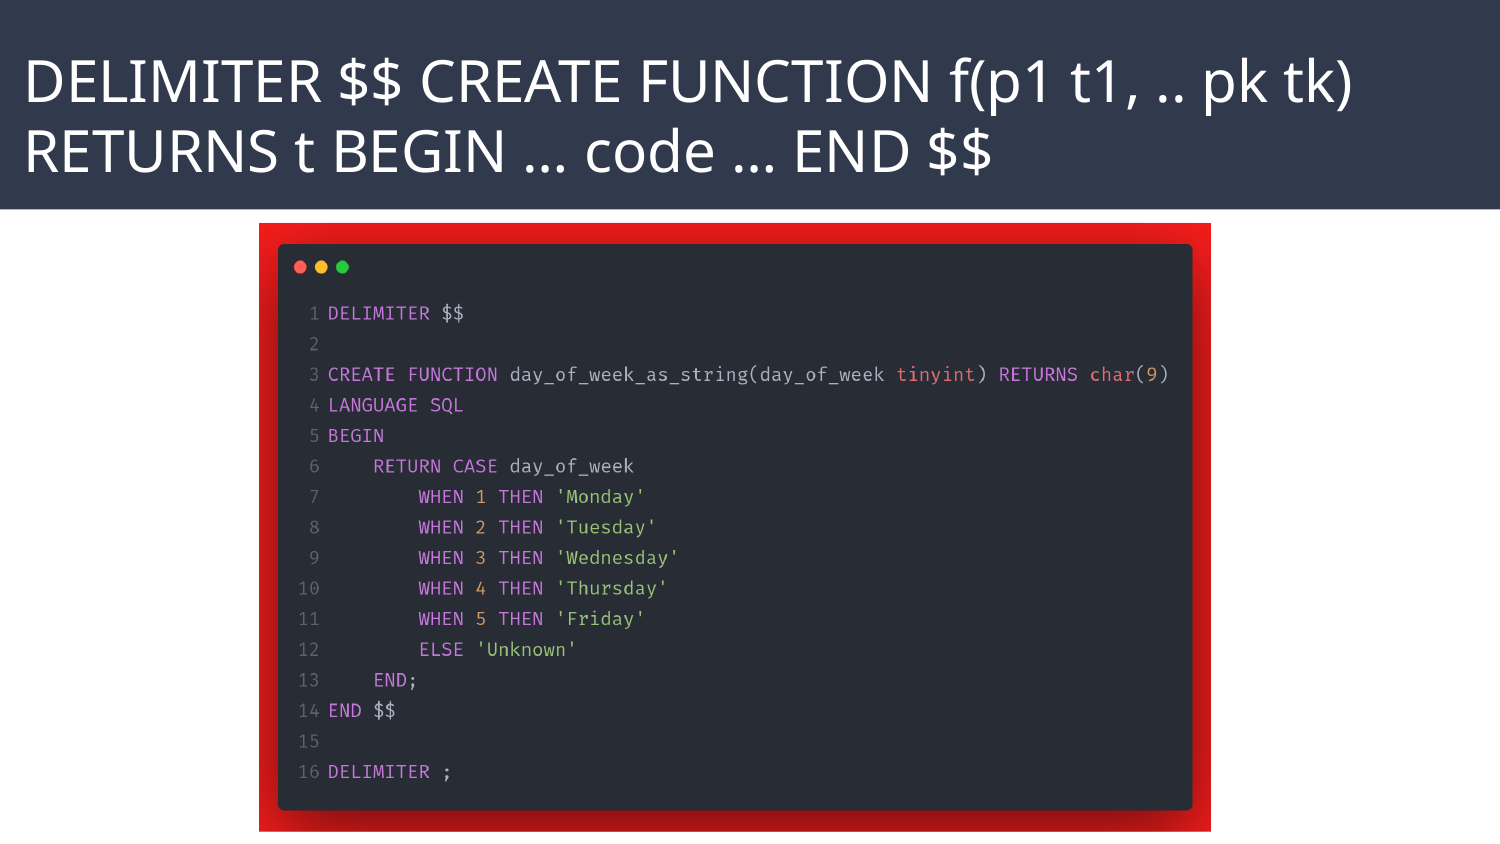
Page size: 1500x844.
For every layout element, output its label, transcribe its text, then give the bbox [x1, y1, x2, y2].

picture [259, 221, 1212, 832]
title DELIMITER $$ CREATE FUNCTION f(p1 t1, .. pk tk) RETURNS t BEGIN … code … END $$ [8, 29, 1485, 189]
